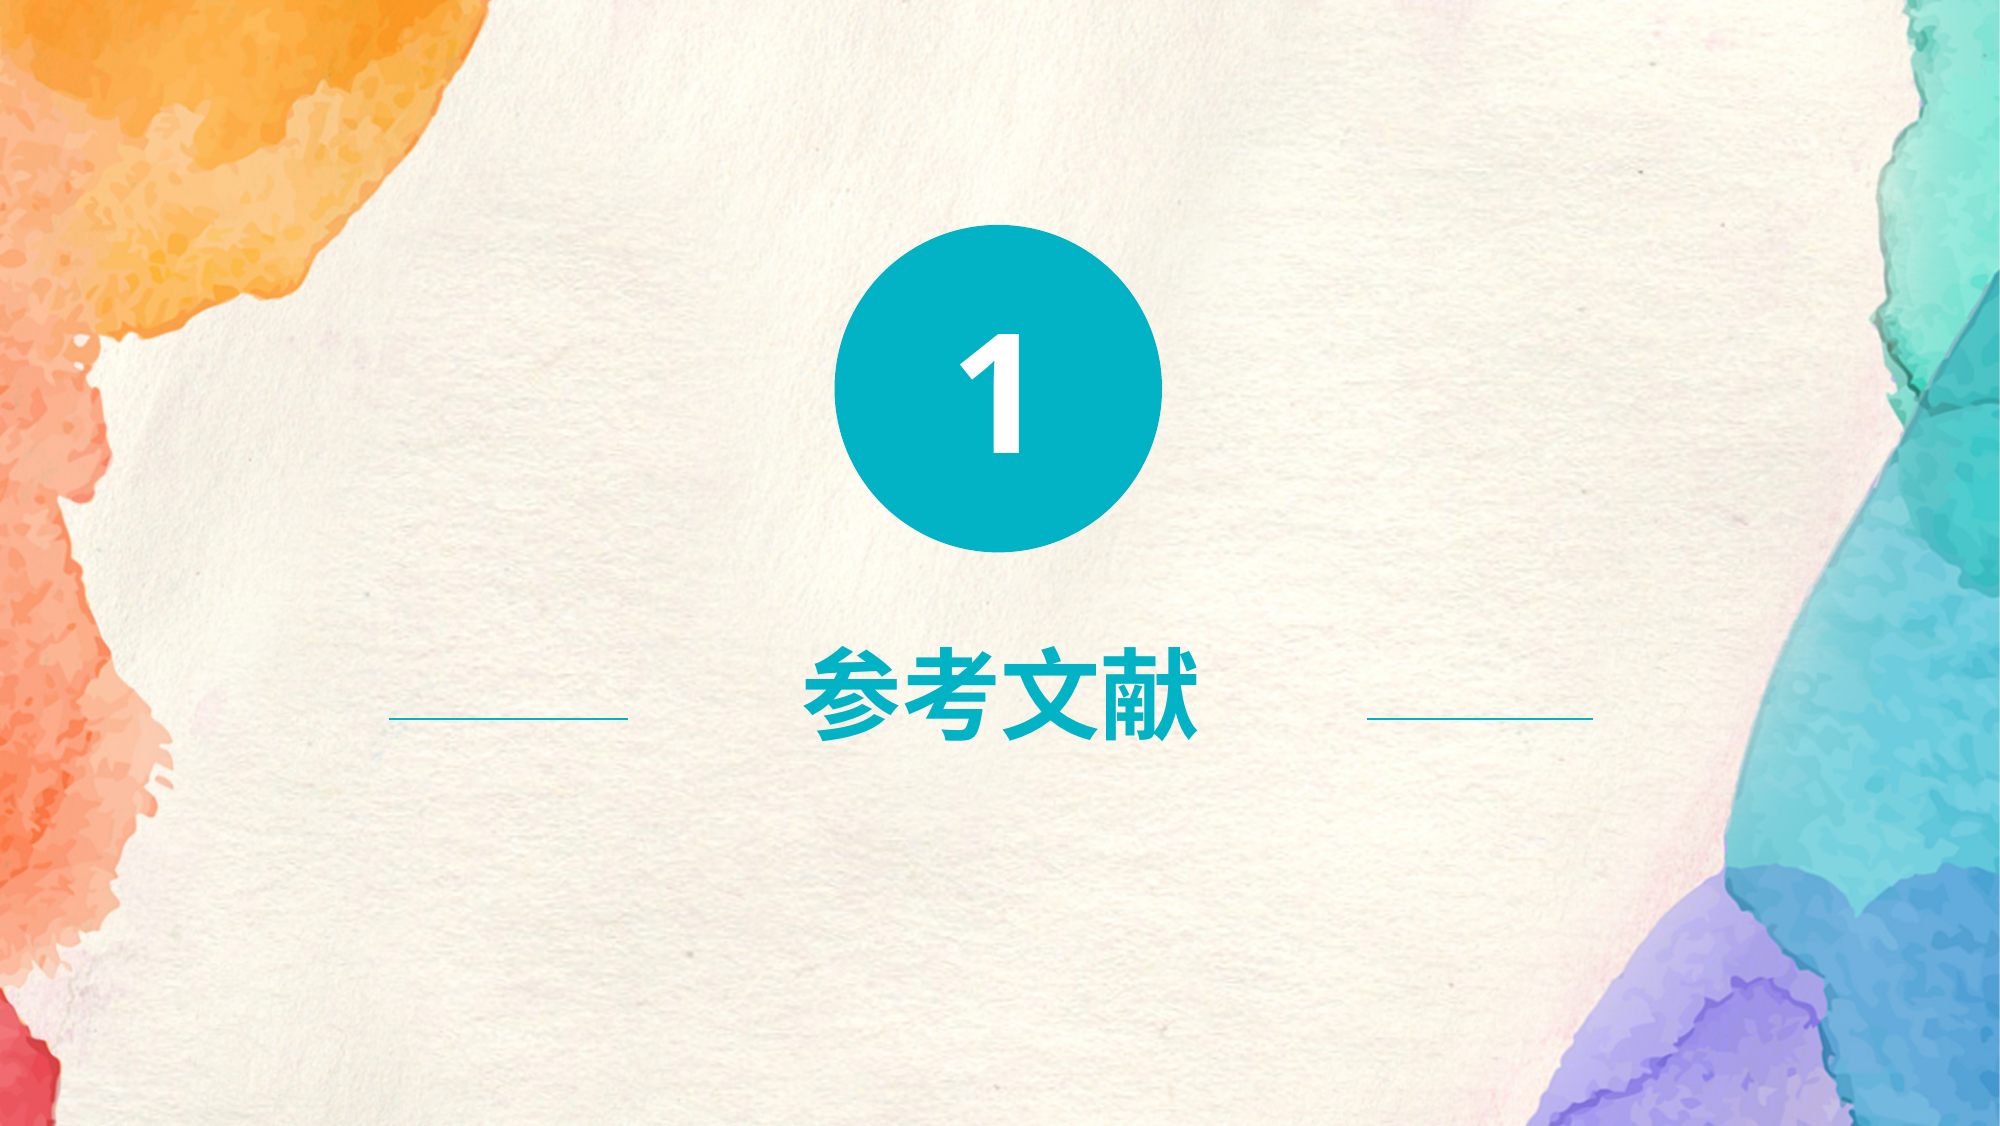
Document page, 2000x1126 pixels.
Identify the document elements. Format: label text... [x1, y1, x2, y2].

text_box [834, 224, 1163, 553]
picture [0, 0, 2000, 1126]
text_box 参考文献 [579, 625, 1423, 760]
